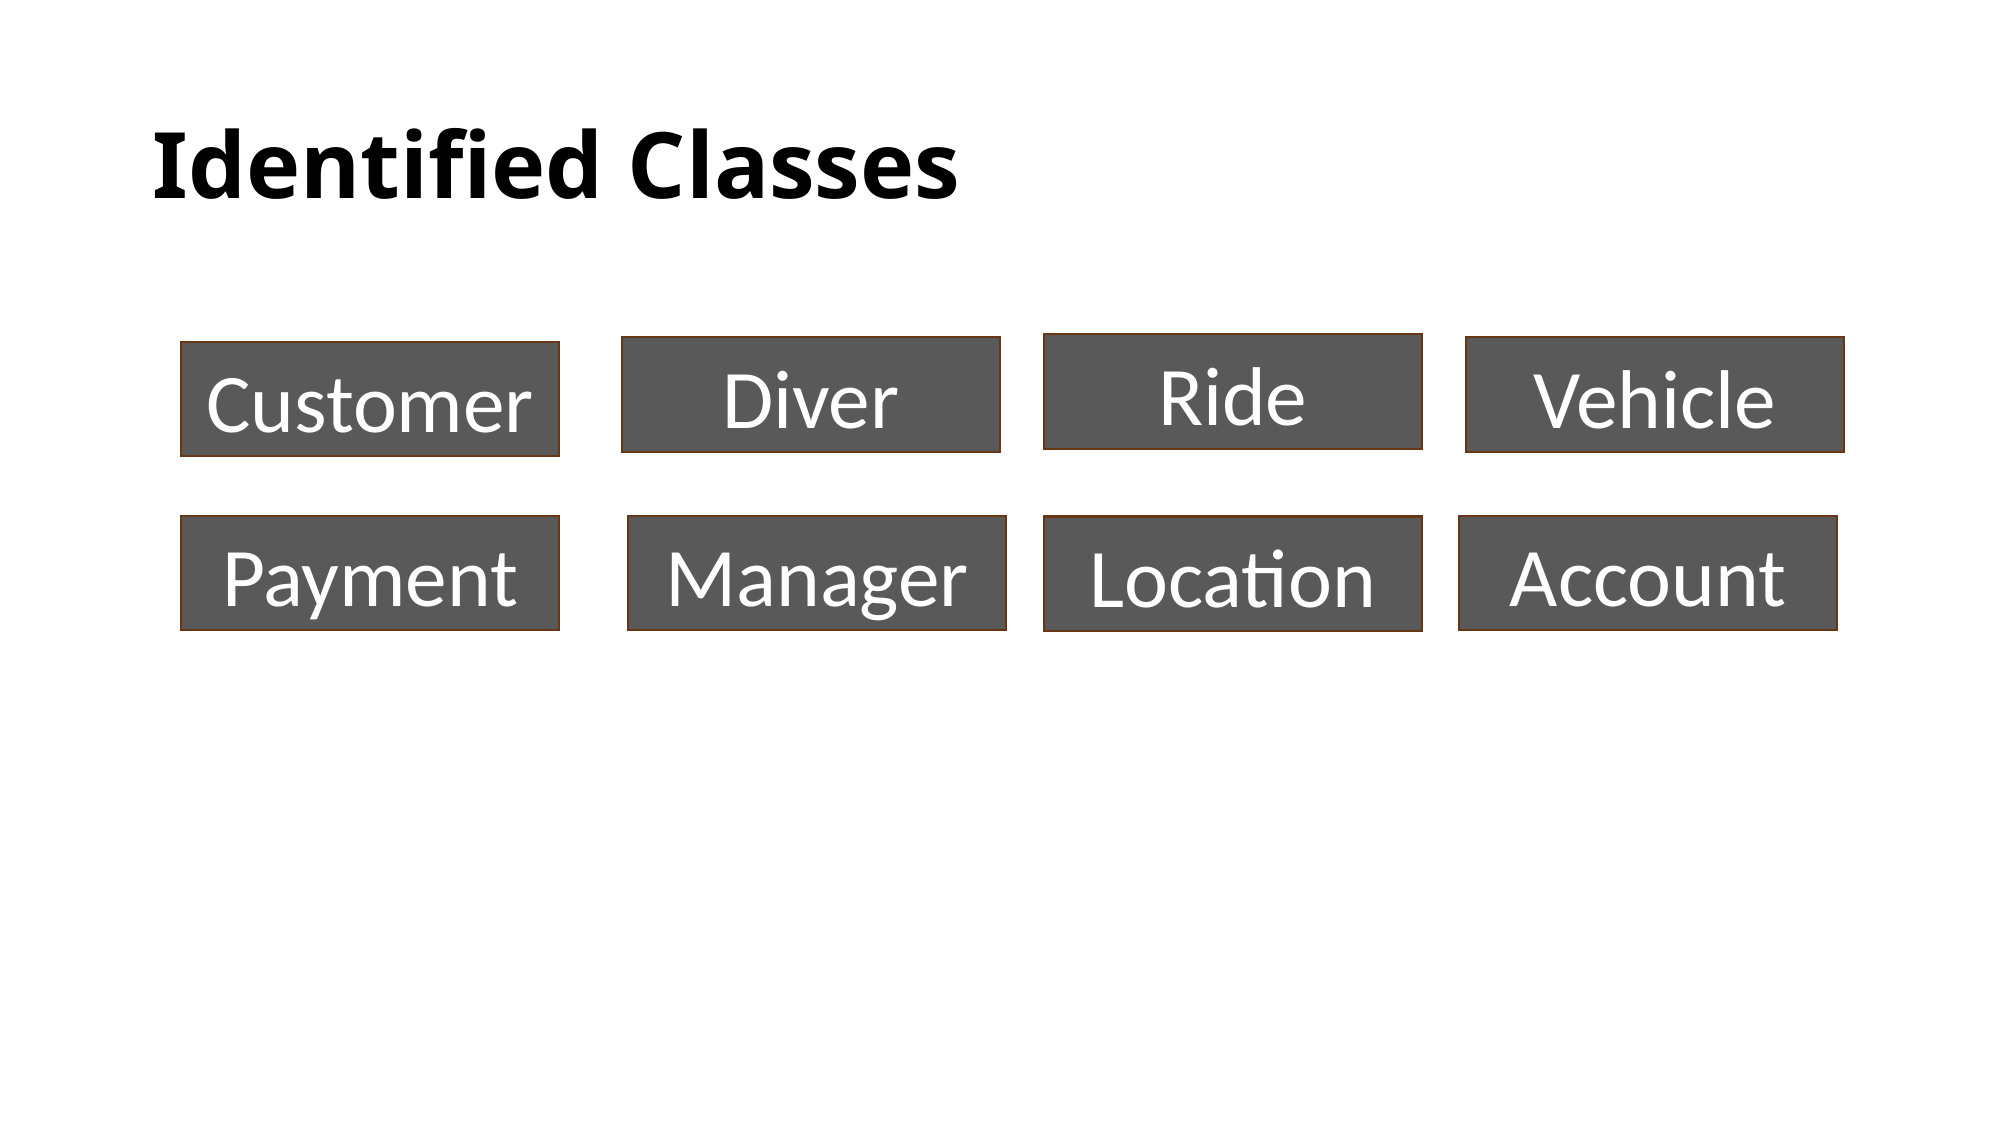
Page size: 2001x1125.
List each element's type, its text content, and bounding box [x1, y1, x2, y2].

text_box Ride [1043, 333, 1423, 450]
text_box Diver [621, 336, 1001, 453]
text_box Manager [627, 515, 1007, 631]
list [137, 283, 1863, 998]
text_box Account [1458, 515, 1838, 631]
text_box Location [1043, 515, 1423, 632]
text_box Customer [180, 341, 560, 457]
title Identified Classes [137, 59, 1863, 278]
text_box Payment [180, 515, 560, 631]
text_box Vehicle [1465, 336, 1845, 453]
